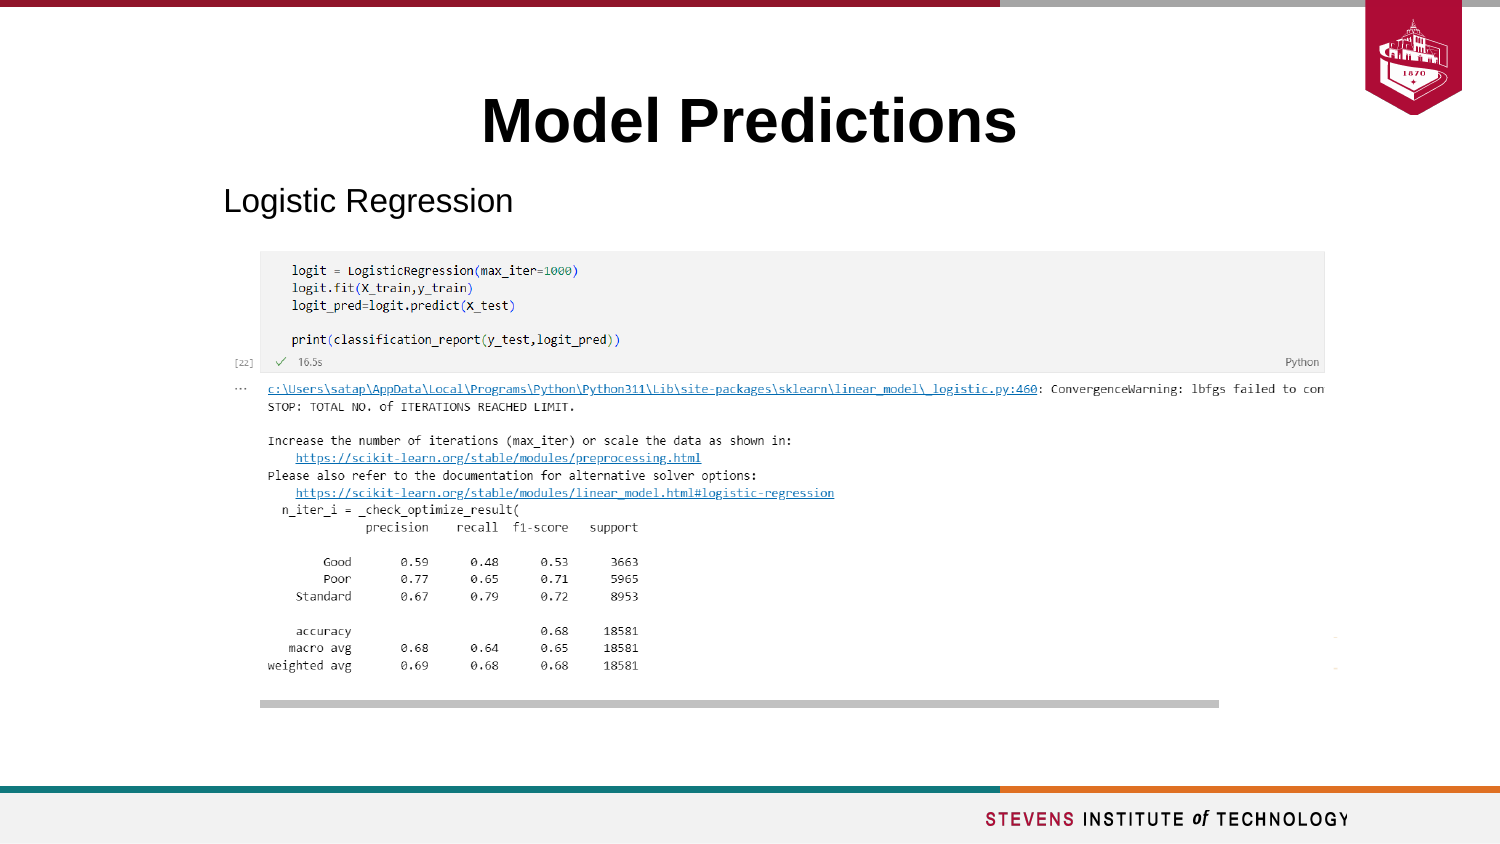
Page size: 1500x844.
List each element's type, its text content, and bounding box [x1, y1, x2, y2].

list Model Predictions [27, 53, 1473, 182]
text_box Logistic Regression [208, 164, 708, 235]
picture [1365, 0, 1462, 53]
picture [986, 810, 1347, 826]
picture [225, 235, 1340, 716]
